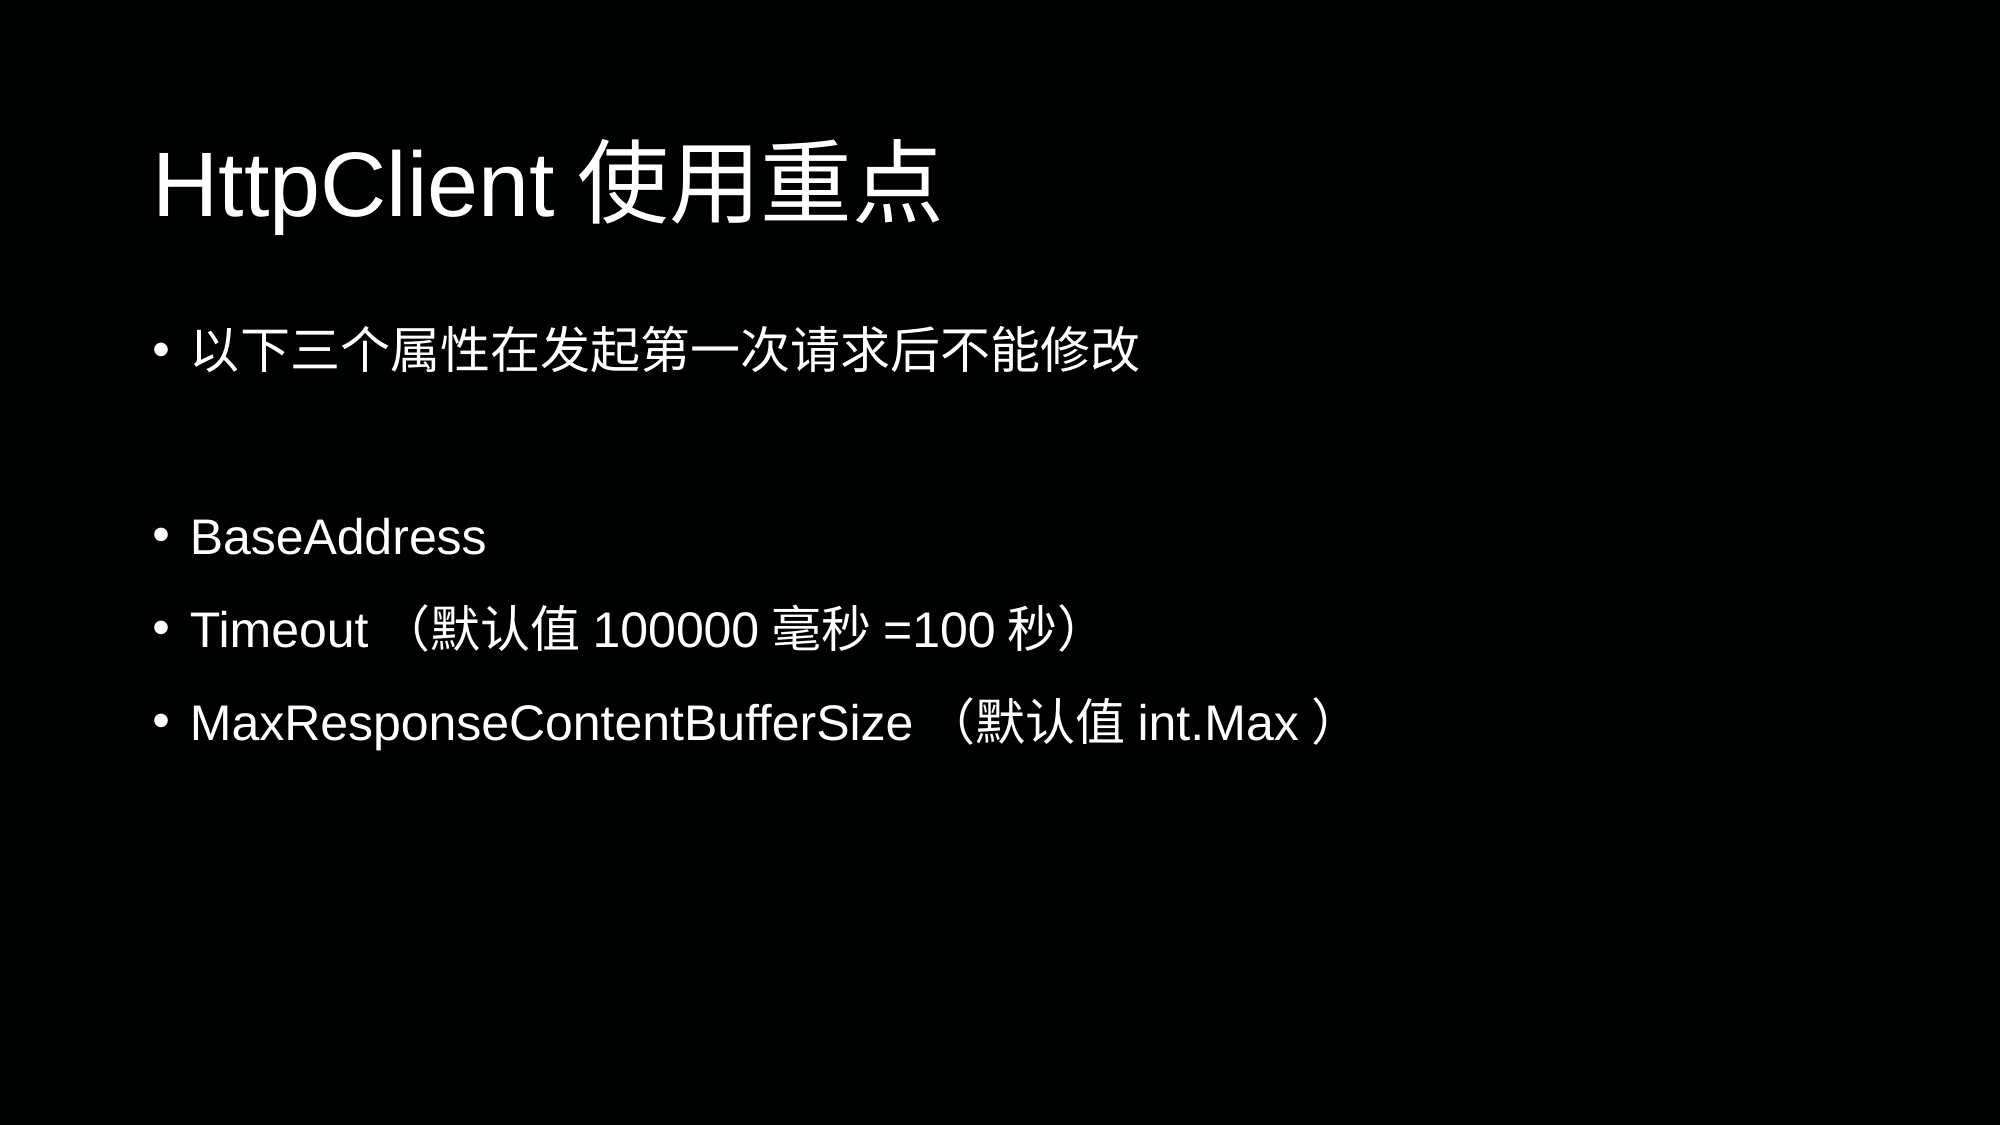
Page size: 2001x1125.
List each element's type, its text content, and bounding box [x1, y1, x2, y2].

list 以下三个属性在发起第一次请求后不能修改 BaseAddress Timeout（默认值100000毫秒=100秒） MaxResponseContentBufferSize（默认值int.Max） [137, 299, 1863, 1014]
title HttpClient使用重点 [137, 59, 1863, 278]
